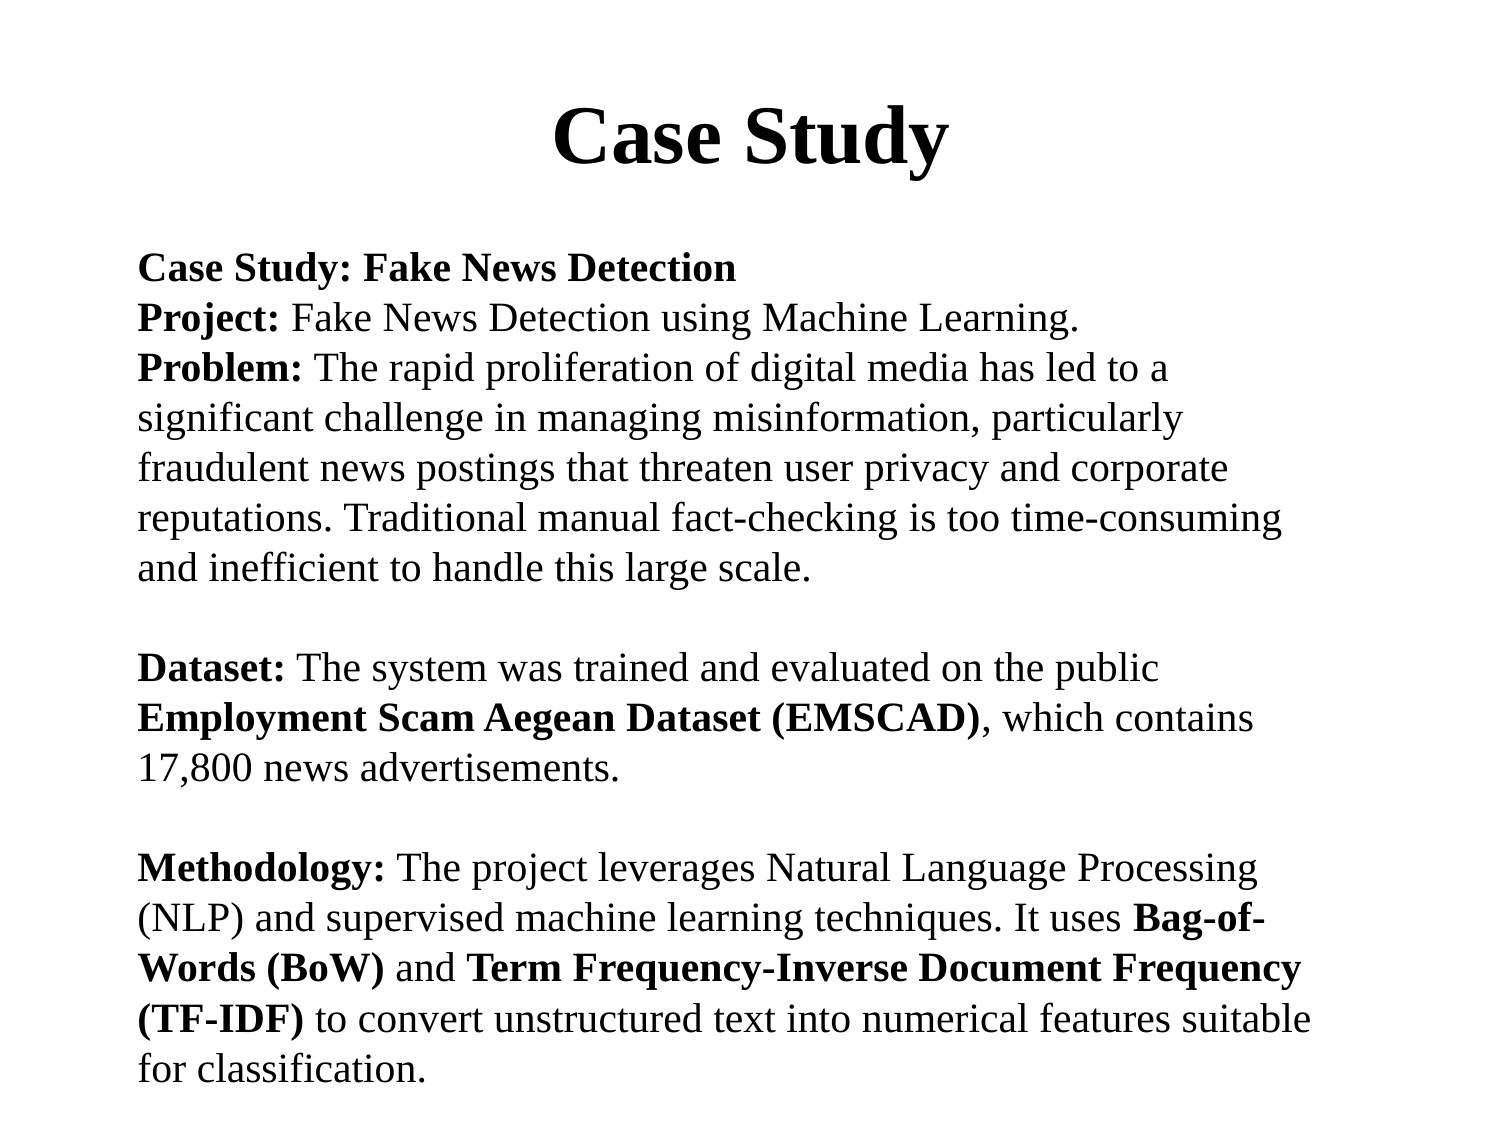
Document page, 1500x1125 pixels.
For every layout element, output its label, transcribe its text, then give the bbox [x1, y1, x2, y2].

title Case Study [527, 78, 973, 224]
text_box Case Study: Fake News Detection Project: Fake News Detection using Machine Learning. Problem: The rapid proliferation of digital media has led to a significant challenge in managing misinformation, particularly fraudulent news postings that threaten user privacy and corporate reputations. Traditional manual fact-checking is too time-consuming and inefficient to handle this large scale. Dataset: The system was trained and evaluated on the public Employment Scam Aegean Dataset (EMSCAD), which contains 17,800 news advertisements. Methodology: The project leverages Natural Language Processing (NLP) and supervised machine learning techniques. It uses Bag-of-Words (BoW) and Term Frequency-Inverse Document Frequency (TF-IDF) to convert unstructured text into numerical features suitable for classification. [137, 224, 1353, 1091]
